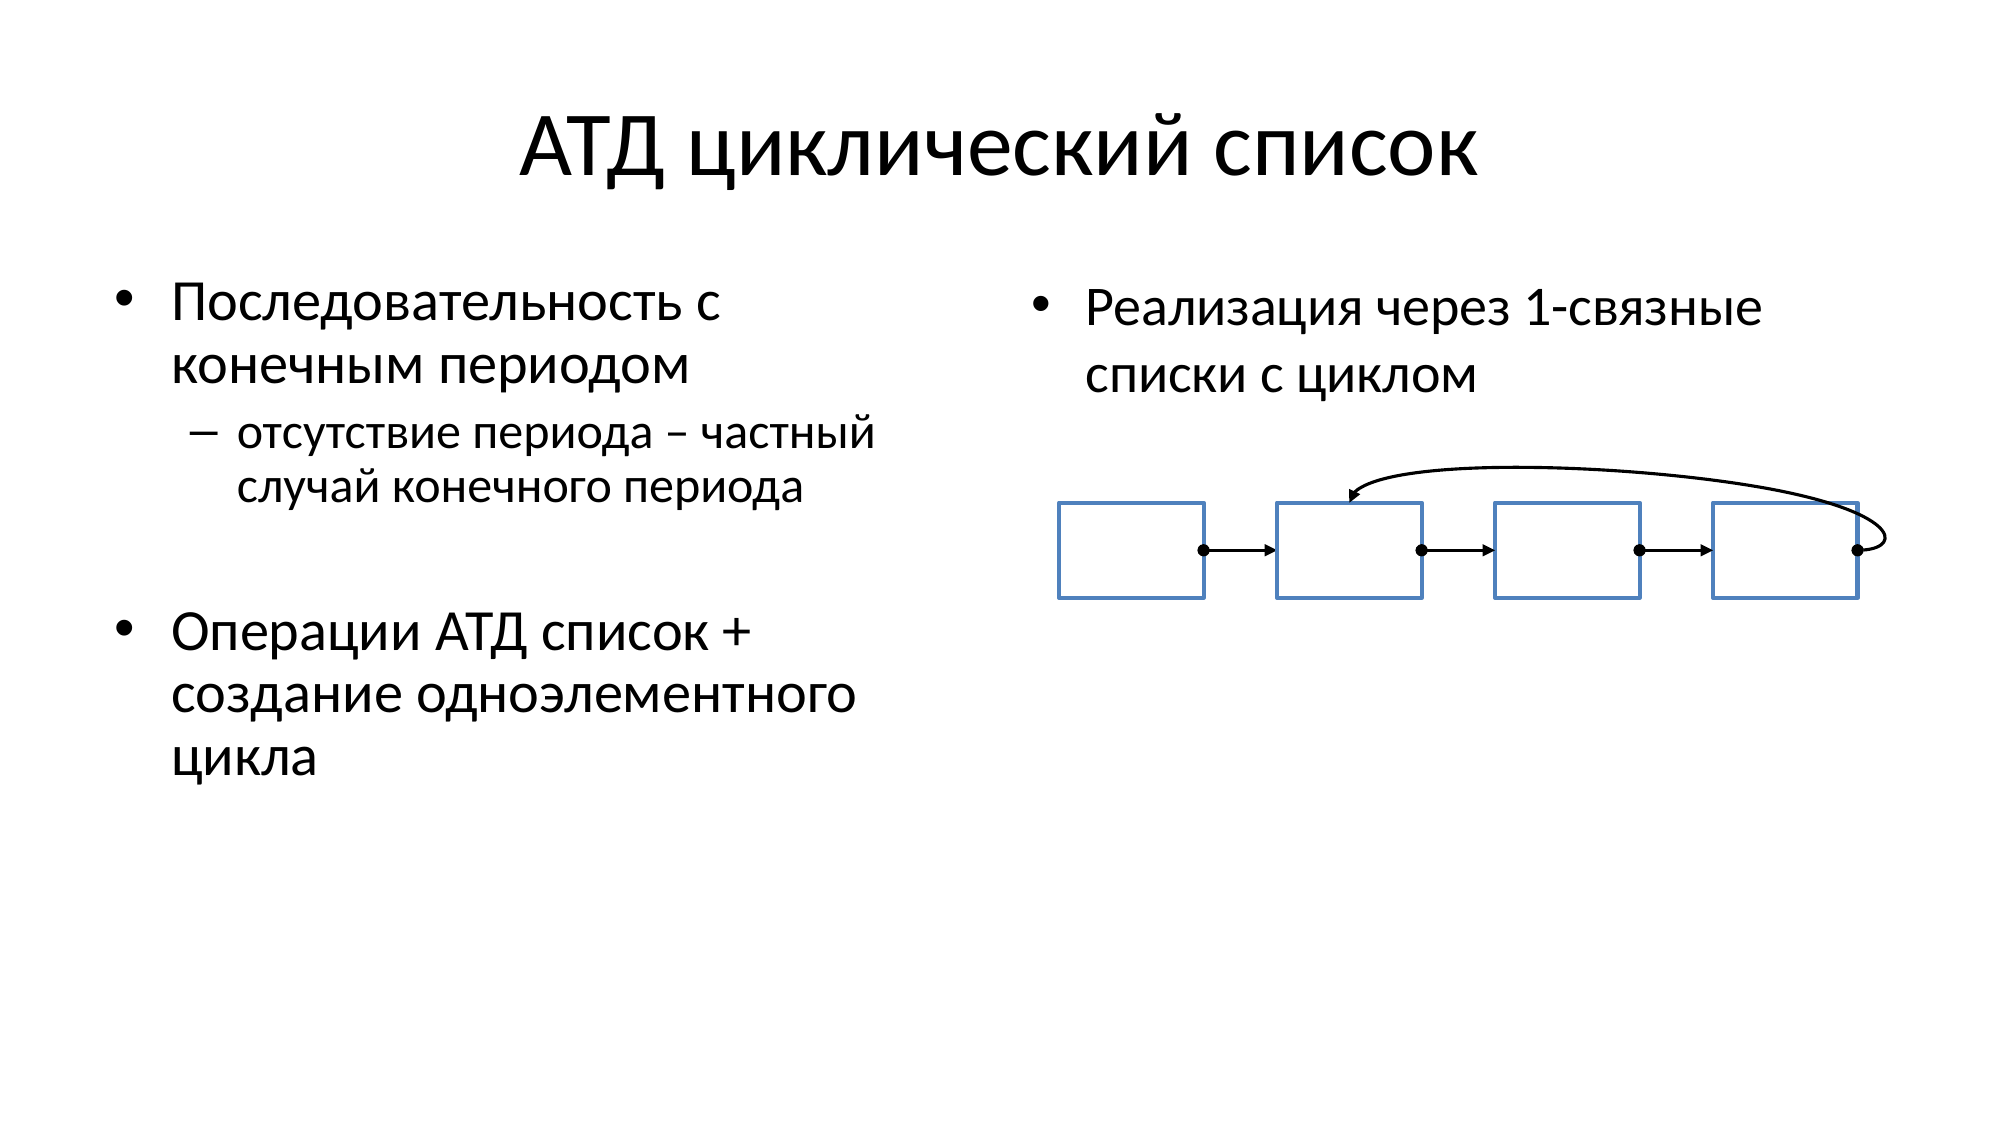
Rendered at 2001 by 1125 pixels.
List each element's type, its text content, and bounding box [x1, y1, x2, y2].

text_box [1058, 502, 1858, 599]
list Реализация через 1-связные списки с циклом Как определить наличие периода, не изменяя список и не используя дополнительной памяти? [1016, 262, 1900, 1005]
title АТД циклический список [99, 45, 1900, 233]
list Последовательность с конечным периодом отсутствие периода – частный случай конечного периода Операции АТД список + создание одноэлементного цикла [99, 262, 984, 1005]
